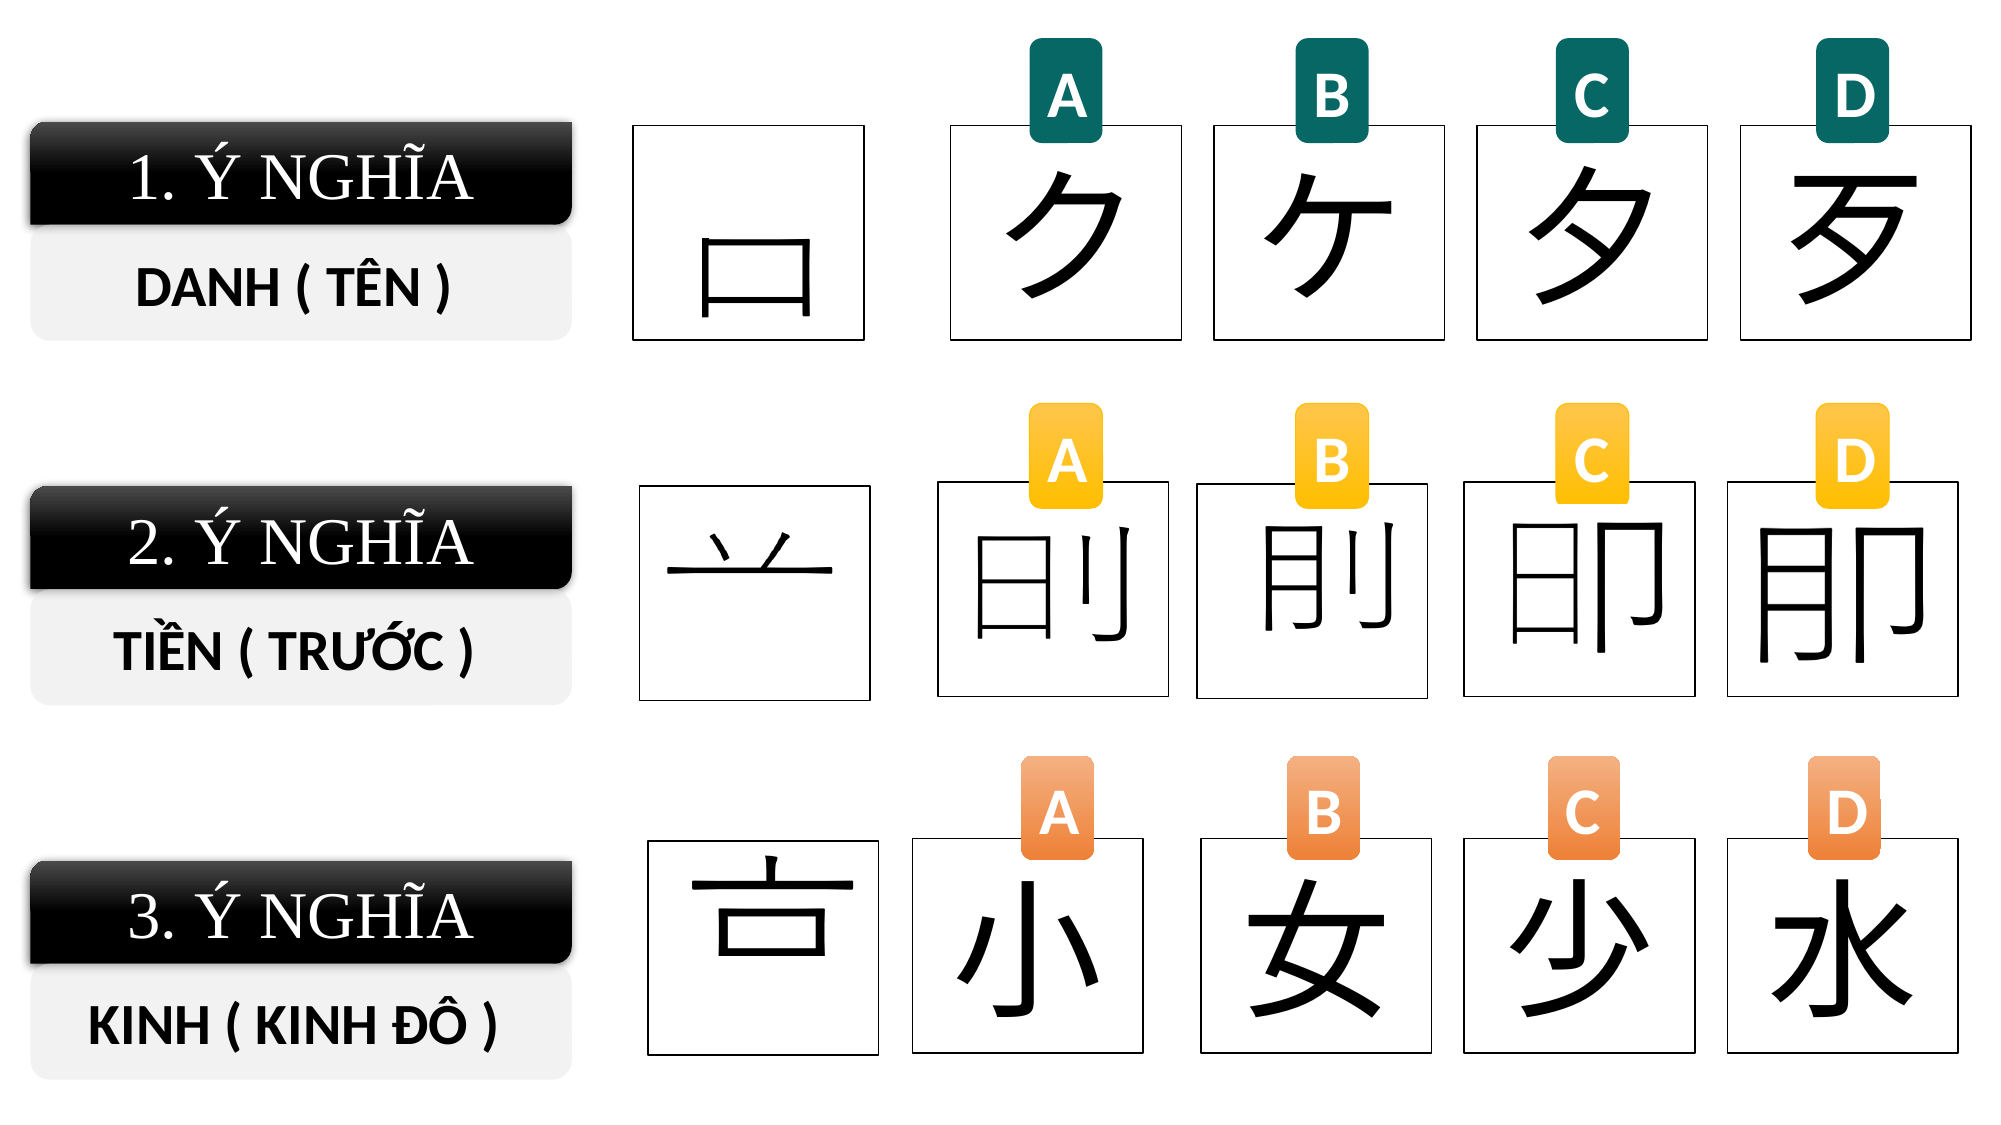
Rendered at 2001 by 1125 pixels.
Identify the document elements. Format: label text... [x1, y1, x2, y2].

text_box [1464, 482, 1695, 697]
text_box C [1555, 402, 1630, 504]
picture [702, 238, 820, 327]
text_box ケ [1213, 125, 1445, 340]
text_box 歹 [1740, 125, 1971, 340]
text_box TIỀN ( TRƯỚC ) [30, 589, 572, 706]
text_box ク [950, 125, 1182, 340]
text_box 小 [912, 838, 1144, 1053]
text_box D [1807, 755, 1881, 861]
picture [663, 849, 871, 964]
text_box 3. Ý NGHĨA [30, 860, 572, 964]
picture [642, 516, 848, 580]
picture [1747, 515, 1939, 675]
text_box [1196, 484, 1428, 699]
text_box [1727, 482, 1959, 697]
text_box A [1021, 755, 1095, 861]
text_box B [1287, 755, 1361, 861]
text_box DANH ( TÊN ) [30, 224, 572, 341]
text_box [647, 840, 879, 1056]
text_box B [1295, 402, 1370, 509]
text_box 2. Ý NGHĨA [30, 486, 572, 590]
picture [966, 521, 1168, 666]
text_box 水 [1727, 838, 1959, 1053]
text_box [639, 486, 871, 701]
picture [1476, 504, 1693, 688]
picture [1244, 516, 1404, 633]
text_box 1. Ý NGHĨA [30, 121, 572, 225]
text_box 少 [1464, 838, 1695, 1053]
text_box D [1815, 37, 1891, 145]
text_box 夕 [1477, 125, 1708, 340]
text_box KINH ( KINH ĐÔ ) [30, 963, 572, 1080]
text_box D [1815, 402, 1890, 509]
text_box A [1028, 37, 1104, 145]
text_box C [1547, 755, 1621, 861]
text_box [633, 125, 864, 340]
text_box C [1554, 37, 1630, 145]
text_box [937, 482, 1169, 697]
text_box 女 [1201, 838, 1432, 1053]
text_box B [1294, 37, 1370, 145]
text_box A [1028, 402, 1104, 509]
